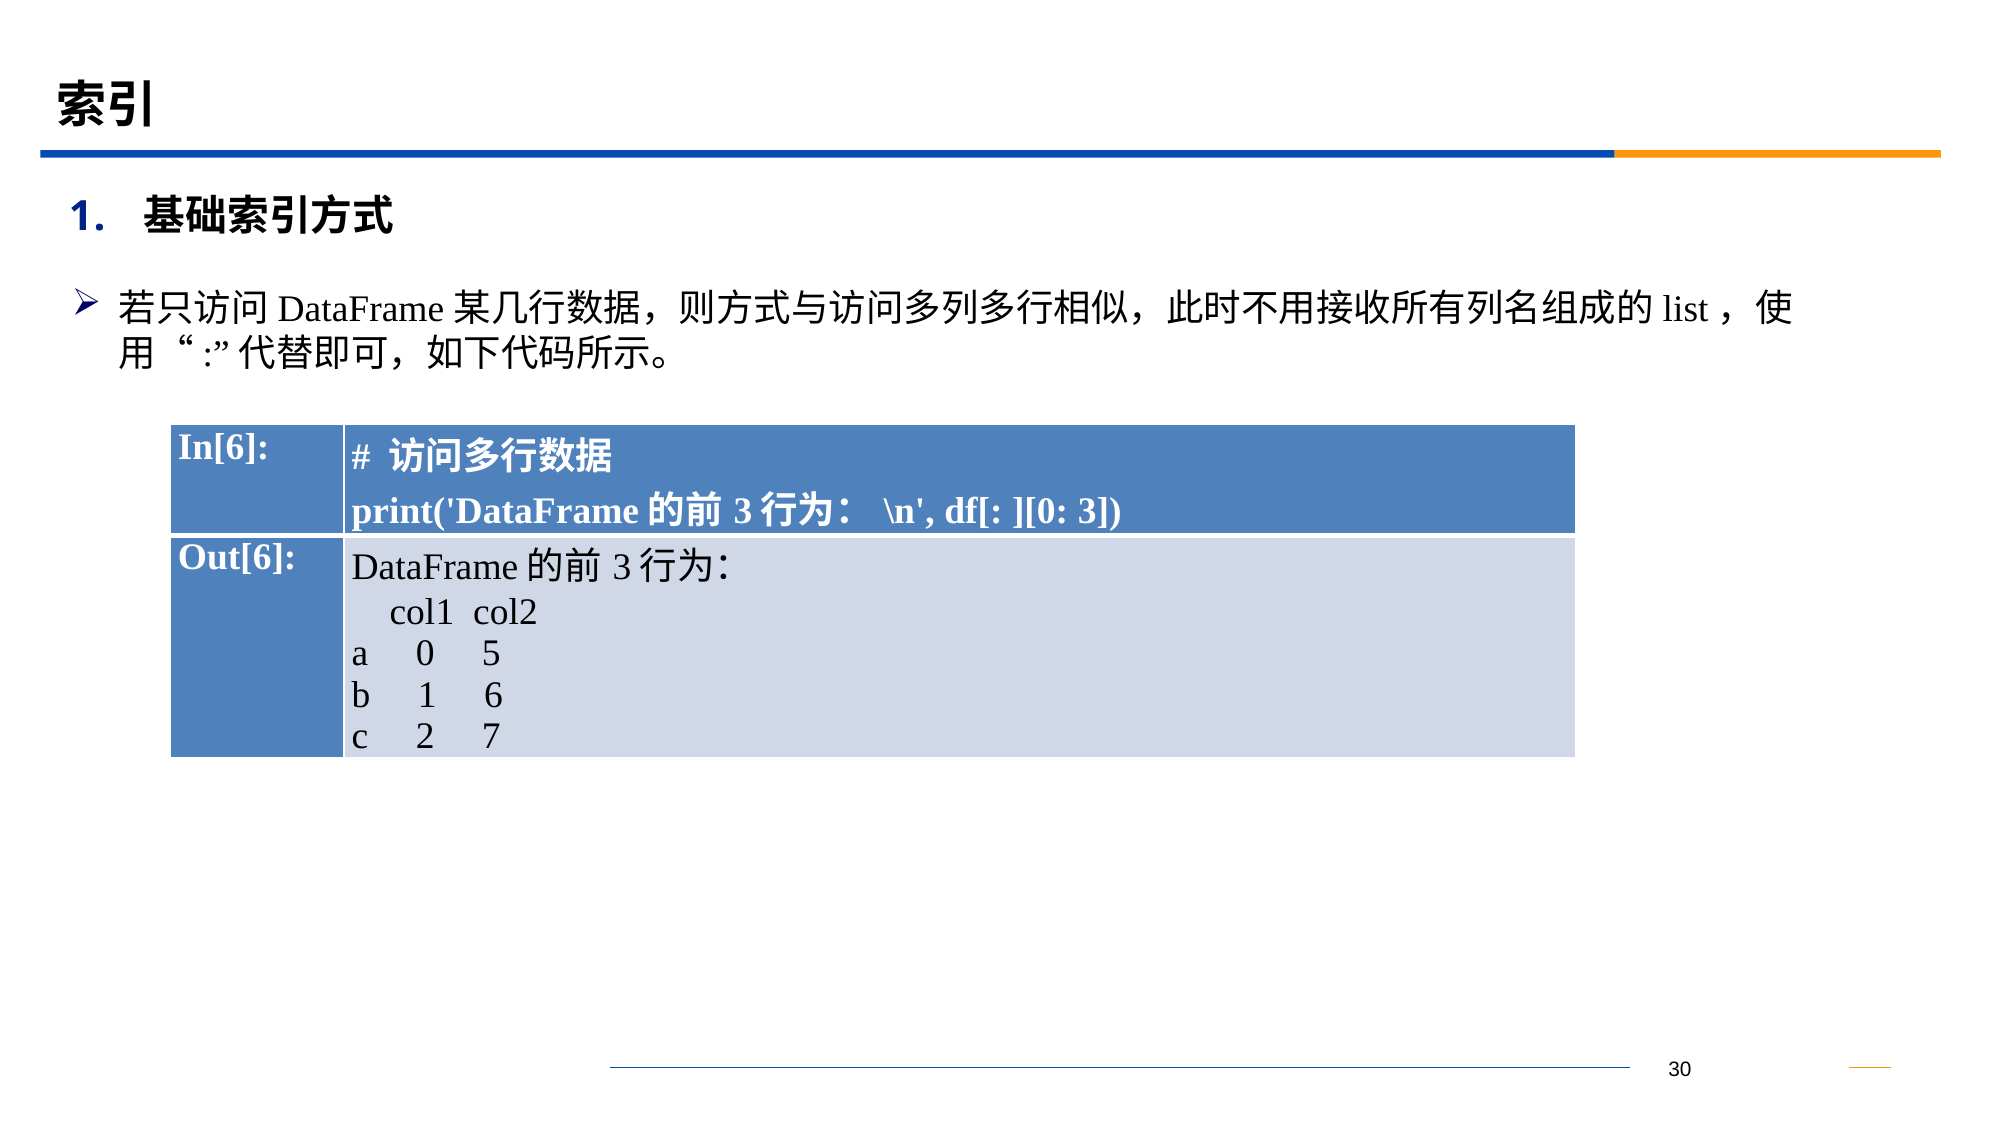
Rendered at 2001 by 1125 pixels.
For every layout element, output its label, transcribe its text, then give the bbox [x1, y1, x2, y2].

text_box 若只访问DataFrame某几行数据，则方式与访问多列多行相似，此时不用接收所有列名组成的list，使用“:”代替即可，如下代码所示。 [56, 257, 1945, 401]
table_cell DataFrame的前3行为： col1 col2 a 0 5 b 1 6 c 2 7 [345, 538, 1575, 757]
table_header In[6]: [171, 425, 343, 533]
title 索引 [41, 58, 1842, 146]
table_cell Out[6]: [171, 538, 343, 757]
table_header # 访问多行数据 print('DataFrame的前3行为：\n', df[: ][0: 3]) [345, 425, 1575, 533]
list 基础索引方式 [53, 178, 1877, 249]
